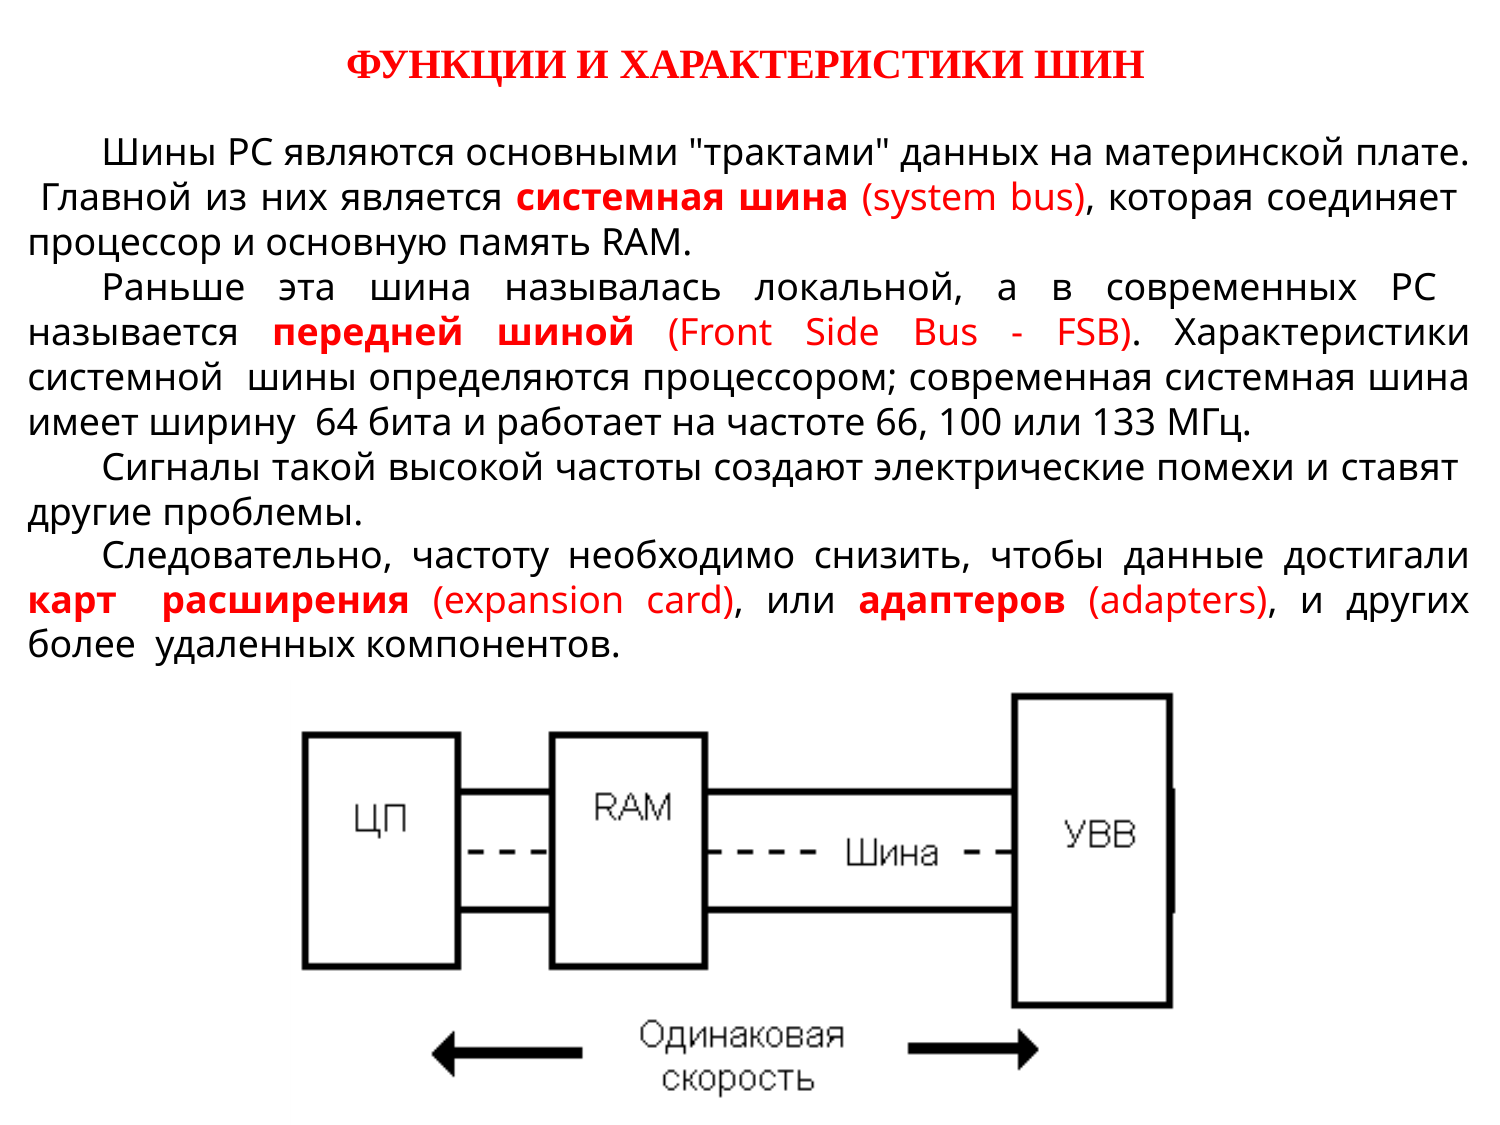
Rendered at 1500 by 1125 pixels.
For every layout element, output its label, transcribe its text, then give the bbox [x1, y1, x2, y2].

title ФУНКЦИИ И ХАРАКТЕРИСТИКИ ШИН [72, 2, 1428, 127]
text_box [289, 680, 1187, 1125]
text_box Шины РС являются основными "трактами" данных на материнской плате. Главной из них является системная шина (system bus), которая соединяет процессор и основную память RAM. Раньше эта шина называлась локальной, а в современных РС называется передней шиной (Front Side Bus - FSB). Характеристики системной шины определяются процессором; современная системная шина имеет ширину 64 бита и работает на частоте 66, 100 или 133 МГц. Сигналы такой высокой частоты создают электрические помехи и ставят другие проблемы. Следовательно, частоту необходимо снизить, чтобы данные достигали карт расширения (expansion card), или адаптеров (adapters), и других более удаленных компонентов. [25, 127, 1472, 667]
